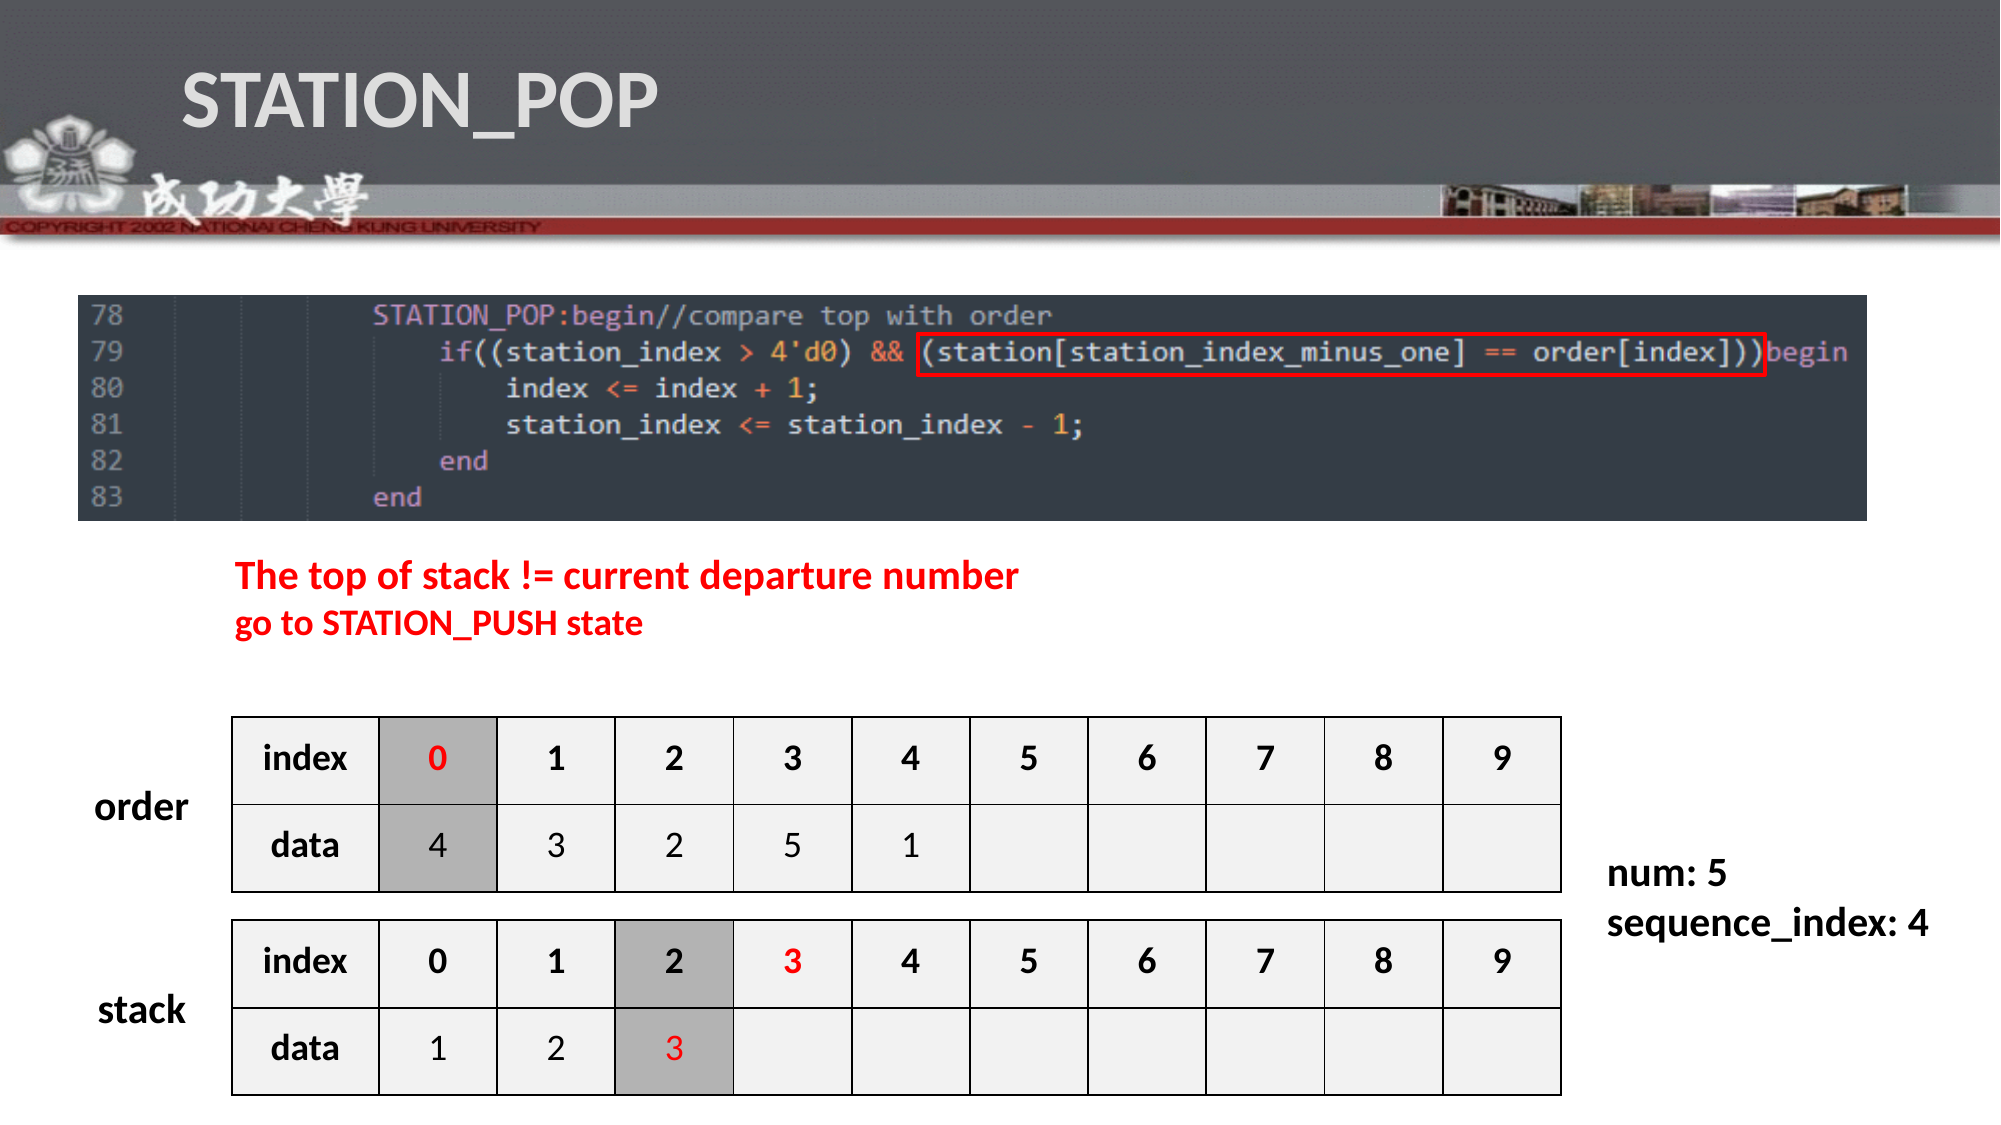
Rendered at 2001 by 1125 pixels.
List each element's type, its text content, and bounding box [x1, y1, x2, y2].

table_header index [233, 718, 378, 804]
text_box order [79, 771, 205, 837]
table_header 4 [853, 718, 969, 804]
table_header 9 [1444, 921, 1560, 1007]
table_cell 2 [616, 805, 733, 891]
table_header 6 [1089, 921, 1205, 1007]
table_cell [1325, 1009, 1442, 1094]
table_header 8 [1325, 921, 1442, 1007]
table_header 7 [1207, 921, 1324, 1007]
picture [78, 295, 1867, 522]
table_header 6 [1089, 718, 1205, 804]
picture [0, 0, 2000, 250]
table_cell [1089, 1009, 1205, 1094]
table_header 2 [616, 921, 733, 1007]
table_cell [1325, 805, 1442, 891]
table_cell 5 [734, 805, 851, 891]
text_box num: 5 sequence_index: 4 [1592, 837, 1945, 953]
table_cell 2 [498, 1009, 614, 1094]
table_cell 3 [498, 805, 614, 891]
table_cell [1207, 805, 1324, 891]
table_cell 1 [380, 1009, 496, 1094]
table_cell [1444, 1009, 1560, 1094]
table_header 2 [616, 718, 733, 804]
table_header 5 [971, 921, 1087, 1007]
table_header 9 [1444, 718, 1560, 804]
table_cell 3 [616, 1009, 733, 1094]
table_cell data [233, 805, 378, 891]
table_header index [233, 921, 378, 1007]
table_cell 4 [380, 805, 496, 891]
table_header 1 [498, 921, 614, 1007]
table_header 4 [853, 921, 969, 1007]
table_cell [853, 1009, 969, 1094]
table_cell data [233, 1009, 378, 1094]
table_cell 1 [853, 805, 969, 891]
table_cell [1444, 805, 1560, 891]
table_header 0 [380, 921, 496, 1007]
table_cell [971, 805, 1087, 891]
title STATION_POP [166, 0, 1967, 188]
table_header 3 [734, 718, 851, 804]
table_cell [971, 1009, 1087, 1094]
text_box The top of stack != current departure number go to STATION_PUSH state [219, 540, 1035, 651]
table_cell [1089, 805, 1205, 891]
table_header 1 [498, 718, 614, 804]
table_cell [1207, 1009, 1324, 1094]
table_header 7 [1207, 718, 1324, 804]
text_box stack [82, 974, 201, 1040]
table_cell [734, 1009, 851, 1094]
table_header 8 [1325, 718, 1442, 804]
table_header 3 [734, 921, 851, 1007]
table_header 0 [380, 718, 496, 804]
table_header 5 [971, 718, 1087, 804]
